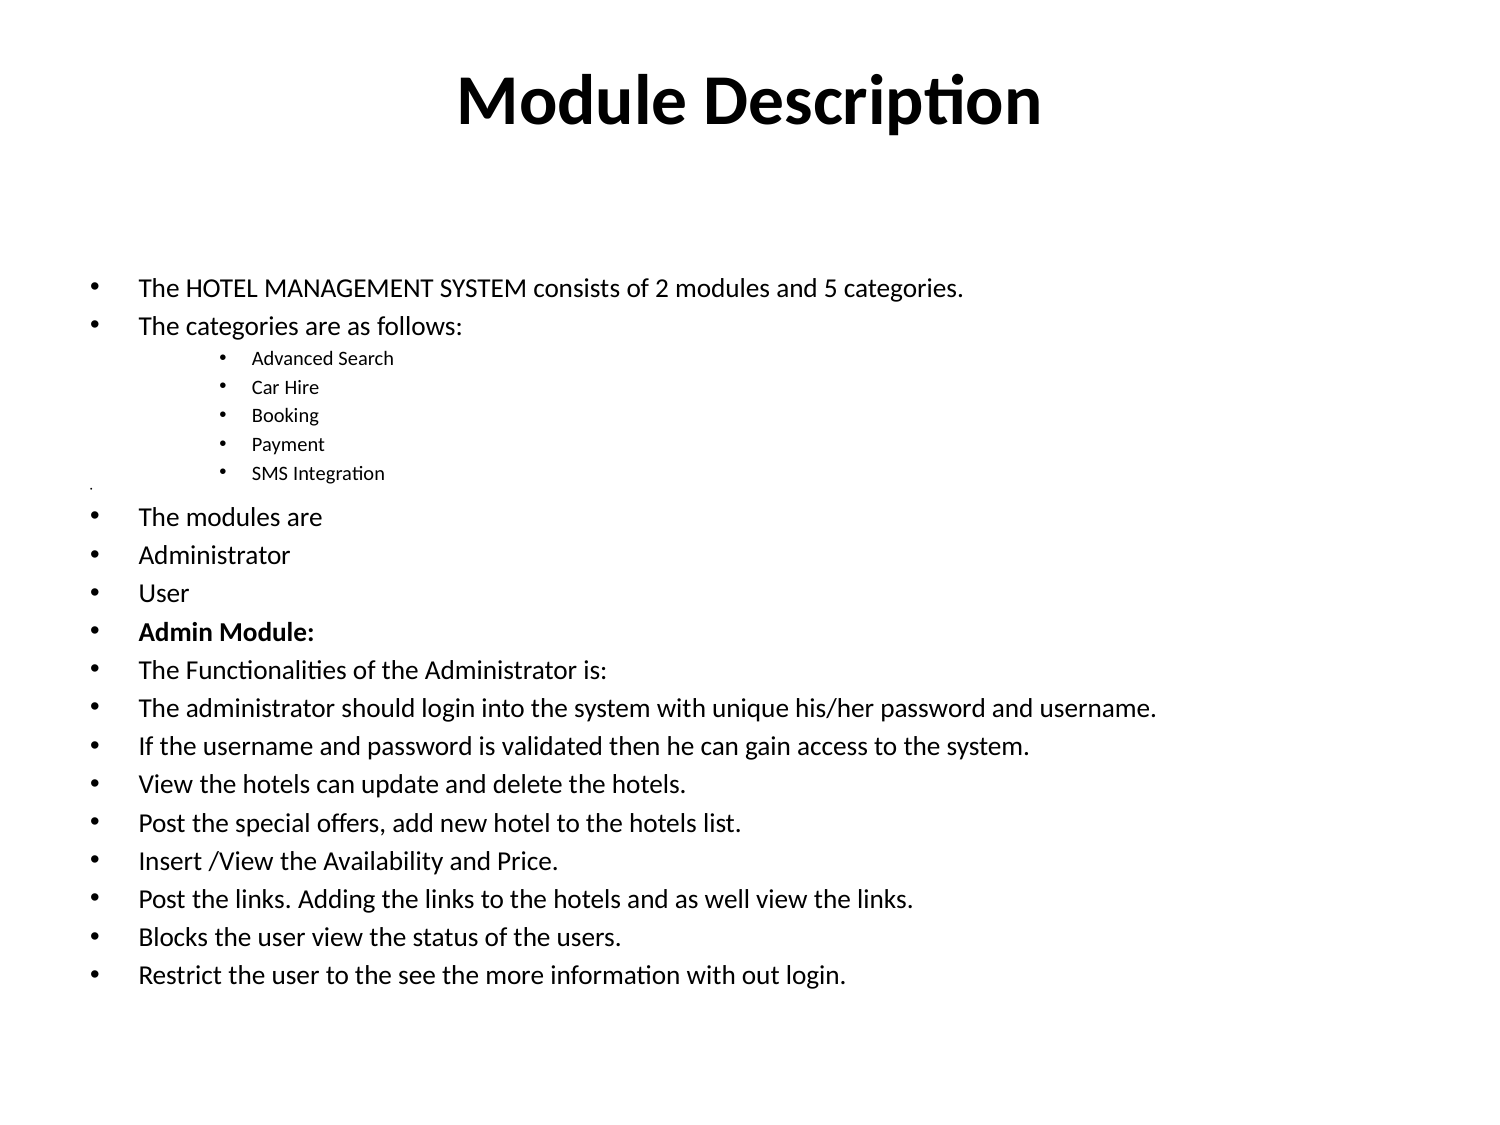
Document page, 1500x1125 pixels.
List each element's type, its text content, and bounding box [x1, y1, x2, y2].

title Module Description [75, 45, 1425, 233]
list The HOTEL MANAGEMENT SYSTEM consists of 2 modules and 5 categories. The categories are as follows: Advanced Search Car Hire Booking Payment SMS Integration The modules are Administrator User Admin Module: The Functionalities of the Administrator is: The administrator should login into the system with unique his/her password and username. If the username and password is validated then he can gain access to the system. View the hotels can update and delete the hotels. Post the special offers, add new hotel to the hotels list. Insert /View the Availability and Price. Post the links. Adding the links to the hotels and as well view the links. Blocks the user view the status of the users. Restrict the user to the see the more information with out login. [75, 262, 1425, 1005]
